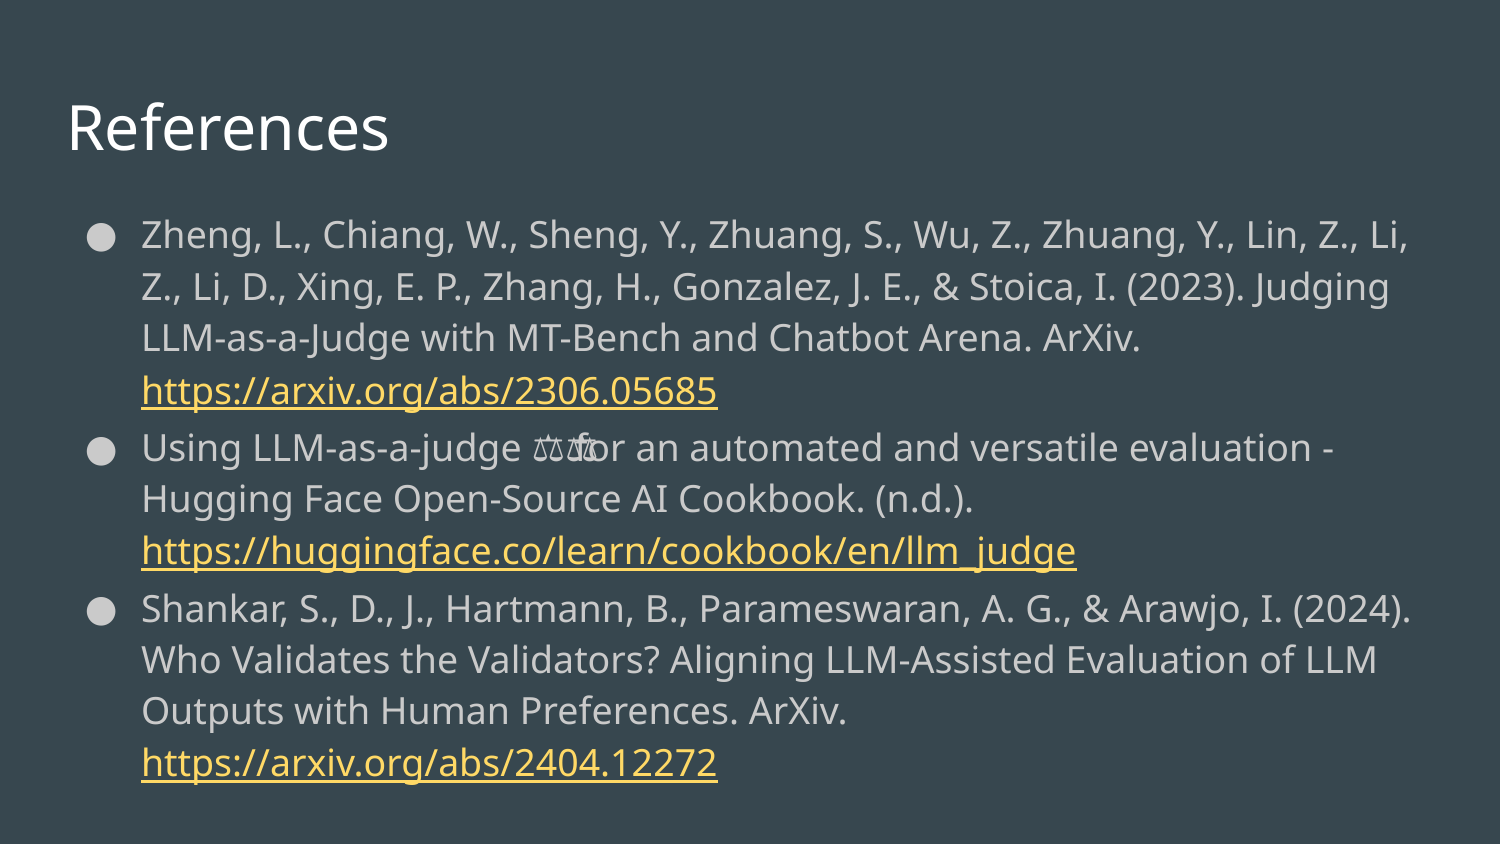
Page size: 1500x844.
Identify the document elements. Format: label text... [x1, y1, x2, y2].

title References [51, 72, 1449, 167]
list Zheng, L., Chiang, W., Sheng, Y., Zhuang, S., Wu, Z., Zhuang, Y., Lin, Z., Li, Z., Li, D., Xing, E. P., Zhang, H., Gonzalez, J. E., & Stoica, I. (2023). Judging LLM-as-a-Judge with MT-Bench and Chatbot Arena. ArXiv. https://arxiv.org/abs/2306.05685 Using LLM-as-a-judge 🧑‍⚖️ for an automated and versatile evaluation - Hugging Face Open-Source AI Cookbook. (n.d.). https://huggingface.co/learn/cookbook/en/llm_judge Shankar, S., D., J., Hartmann, B., Parameswaran, A. G., & Arawjo, I. (2024). Who Validates the Validators? Aligning LLM-Assisted Evaluation of LLM Outputs with Human Preferences. ArXiv. https://arxiv.org/abs/2404.12272 [51, 189, 1449, 750]
